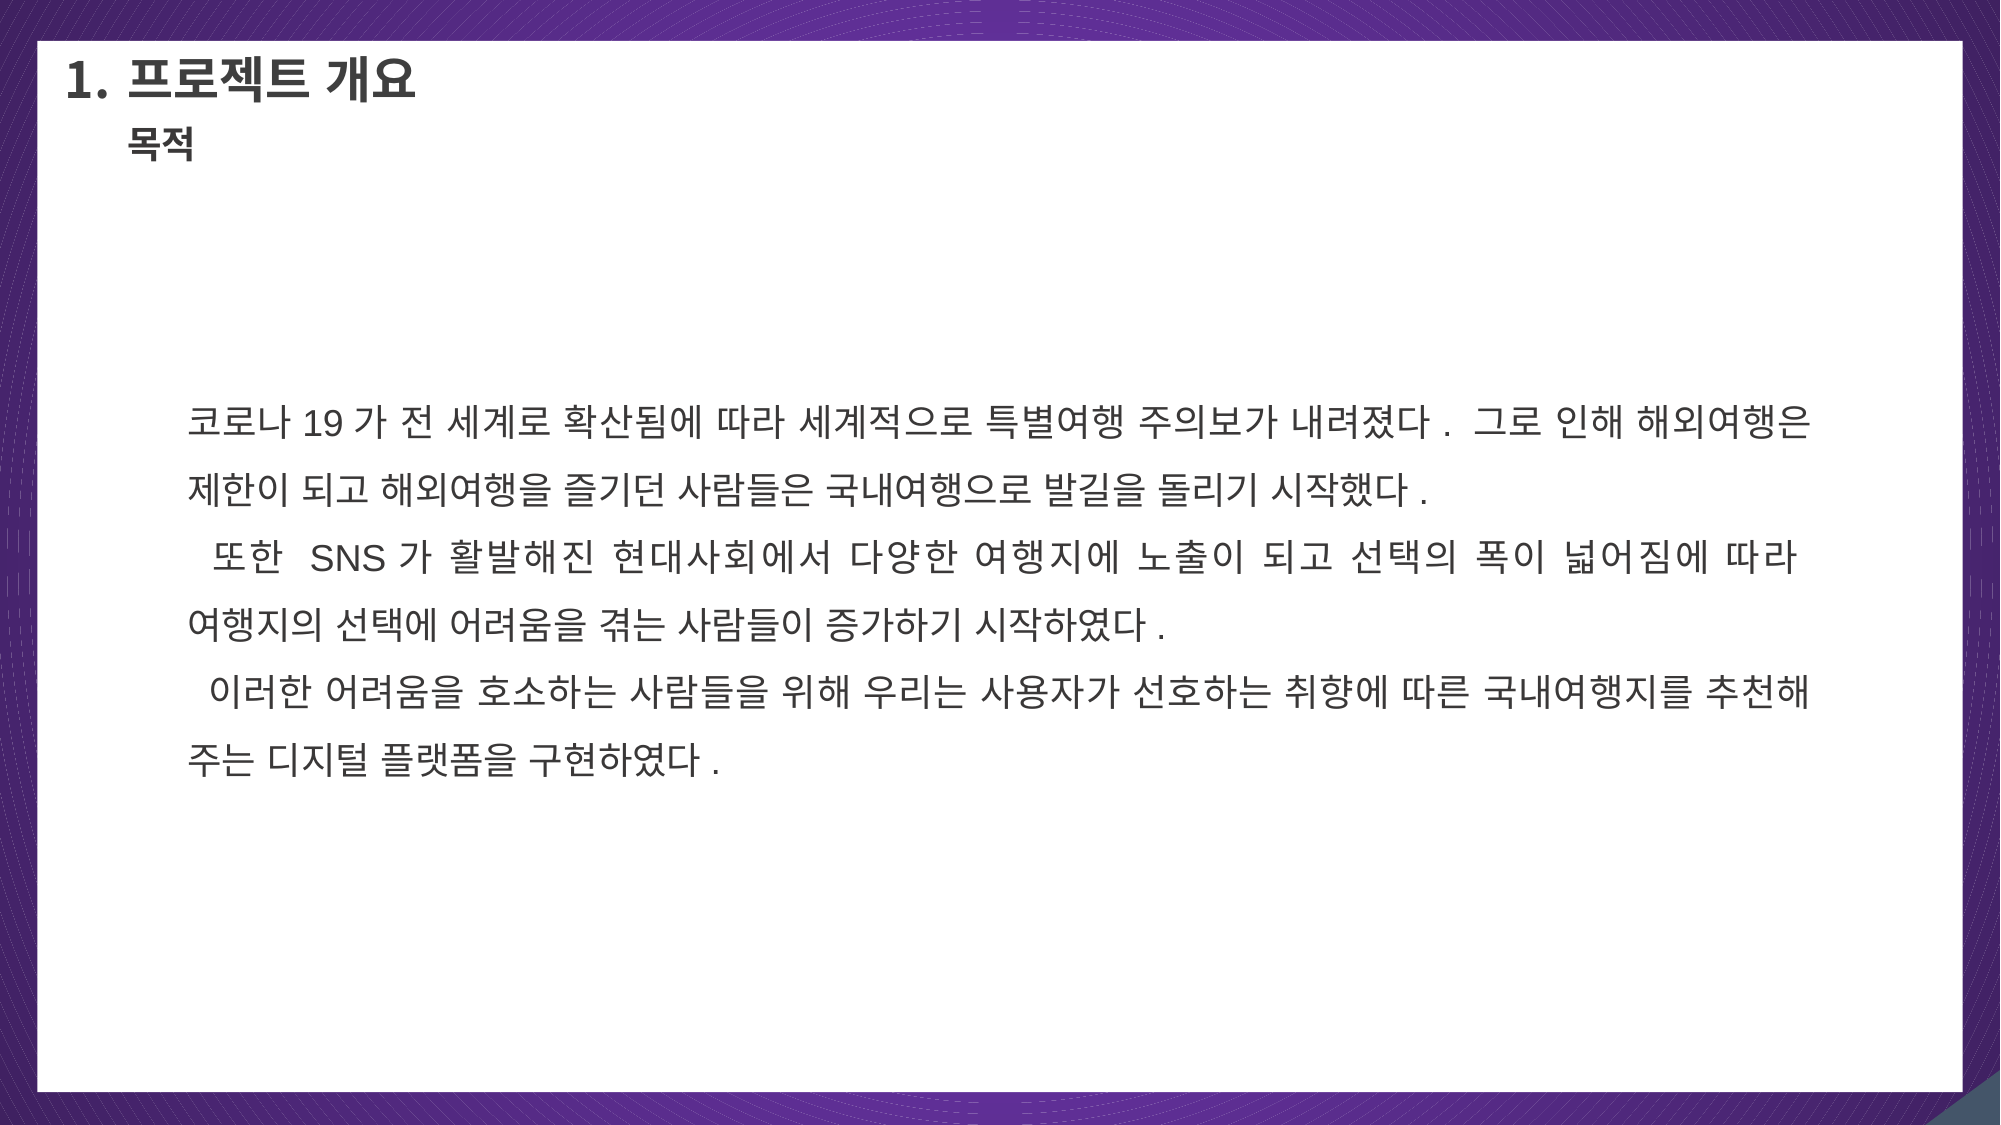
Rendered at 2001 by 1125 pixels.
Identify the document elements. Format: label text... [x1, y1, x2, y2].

text_box 목적 [37, 90, 1058, 174]
text_box 코로나19가 전 세계로 확산됨에 따라 세계적으로 특별여행 주의보가 내려졌다. 그로 인해 해외여행은 제한이 되고 해외여행을 즐기던 사람들은 국내여행으로 발길을 돌리기 시작했다. 또한 SNS가 활발해진 현대사회에서 다양한 여행지에 노출이 되고 선택의 폭이 넓어짐에 따라 여행지의 선택에 어려움을 겪는 사람들이 증가하기 시작하였다. 이러한 어려움을 호소하는 사람들을 위해 우리는 사용자가 선호하는 취향에 따른 국내여행지를 추천해 주는 디지털 플랫폼을 구현하였다. [172, 369, 1828, 790]
text_box [37, 40, 1963, 1093]
text_box 프로젝트 개요 [37, 40, 492, 90]
